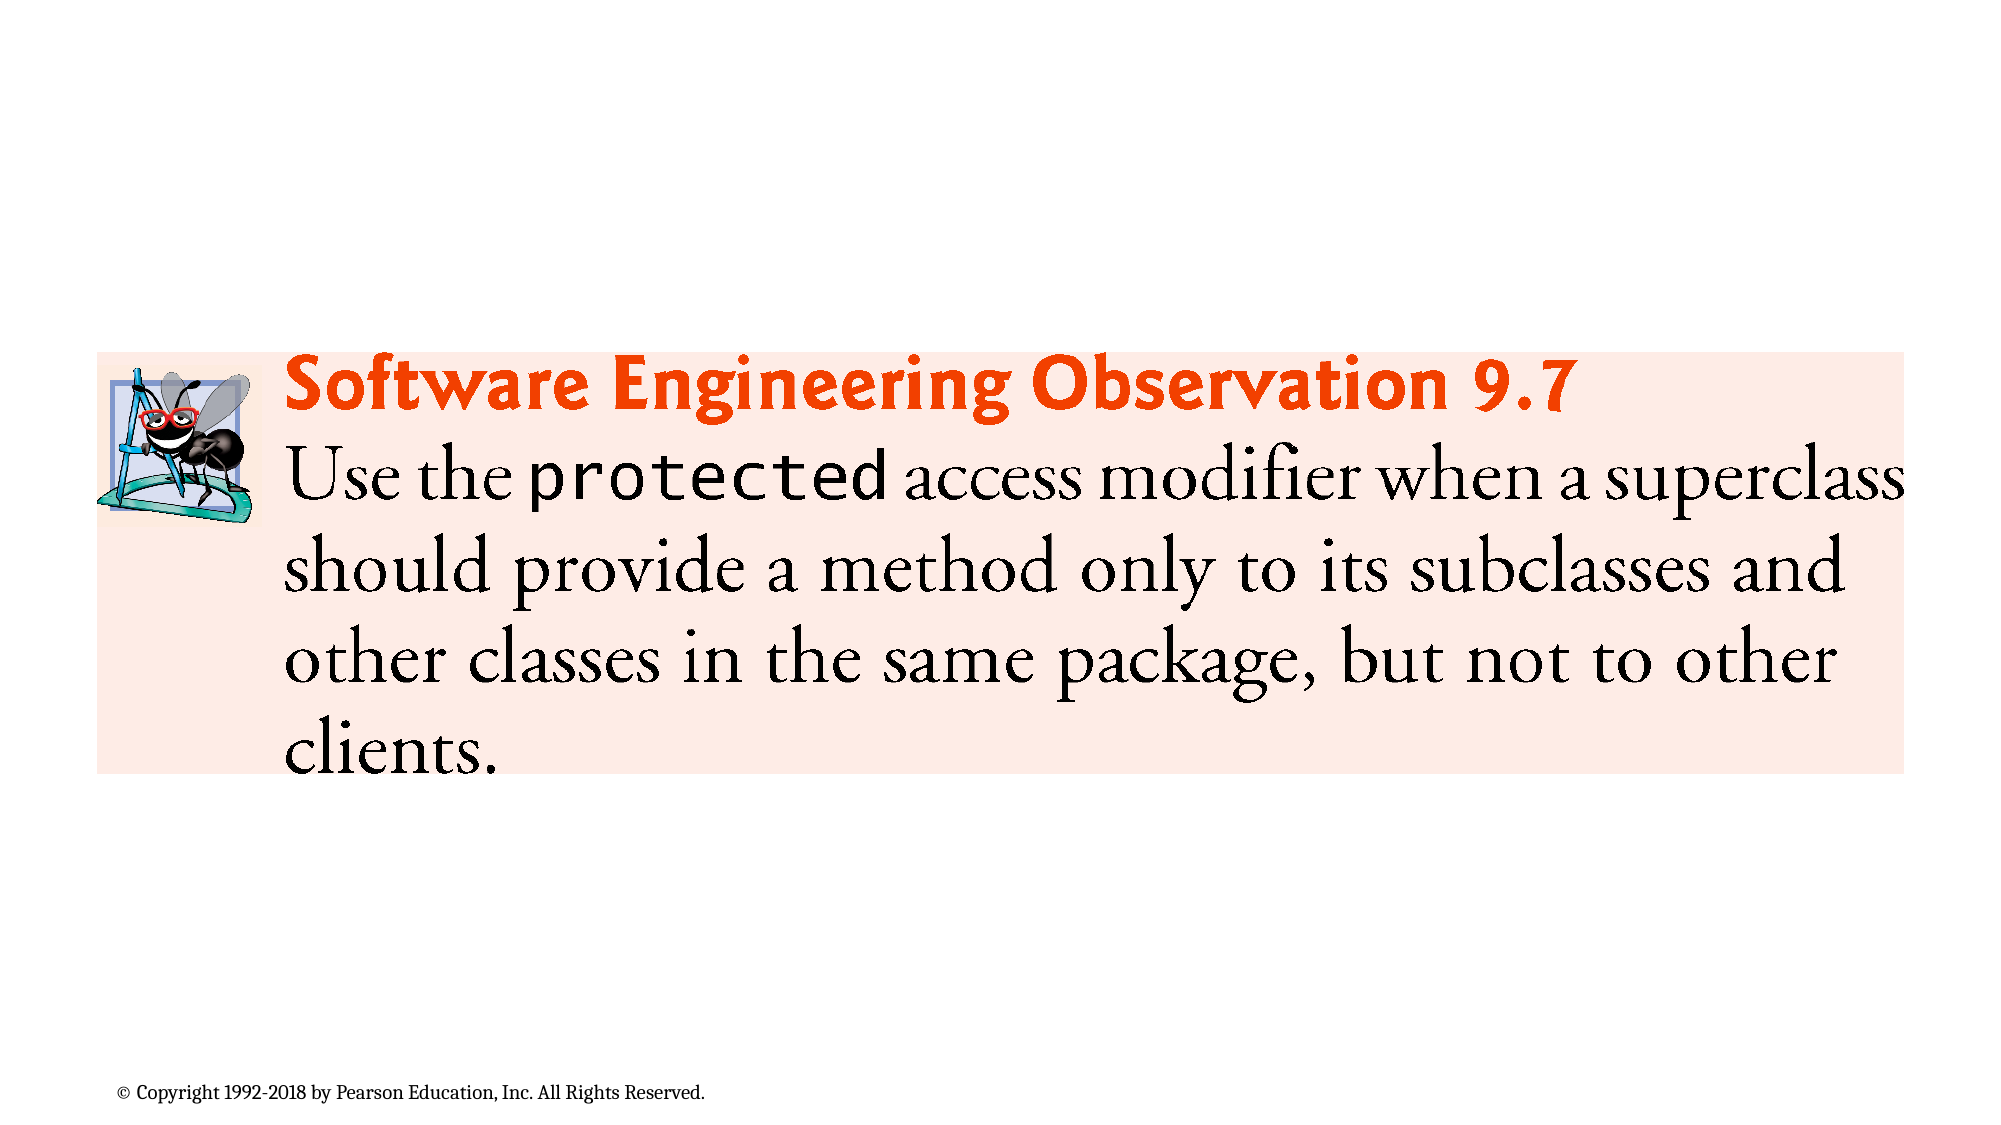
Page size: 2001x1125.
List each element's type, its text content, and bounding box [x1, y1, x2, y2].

footer © Copyright 1992-2018 by Pearson Education, Inc. All Rights Reserved. [99, 1051, 1473, 1112]
picture [0, 255, 2000, 870]
